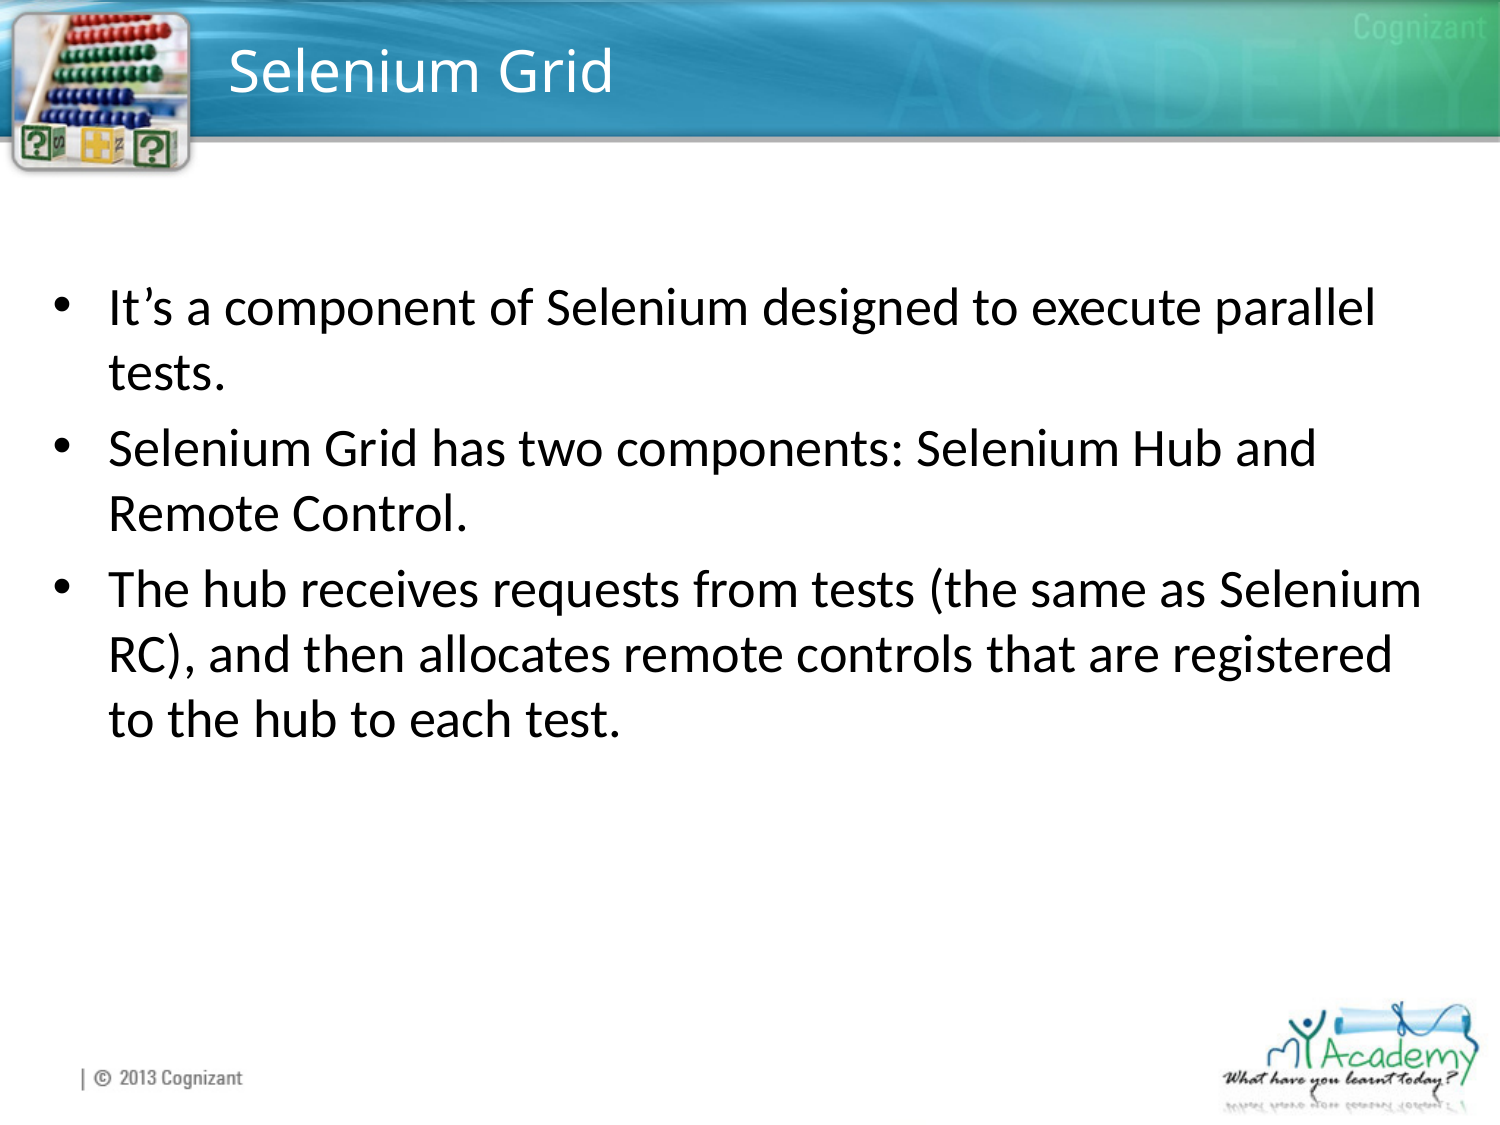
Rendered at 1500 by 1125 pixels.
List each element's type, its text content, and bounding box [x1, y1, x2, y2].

list It’s a component of Selenium designed to execute parallel tests. Selenium Grid has two components: Selenium Hub and Remote Control. The hub receives requests from tests (the same as Selenium RC), and then allocates remote controls that are registered to the hub to each test. [37, 263, 1463, 1076]
picture [0, 0, 1500, 1125]
title Selenium Grid [213, 0, 1500, 163]
